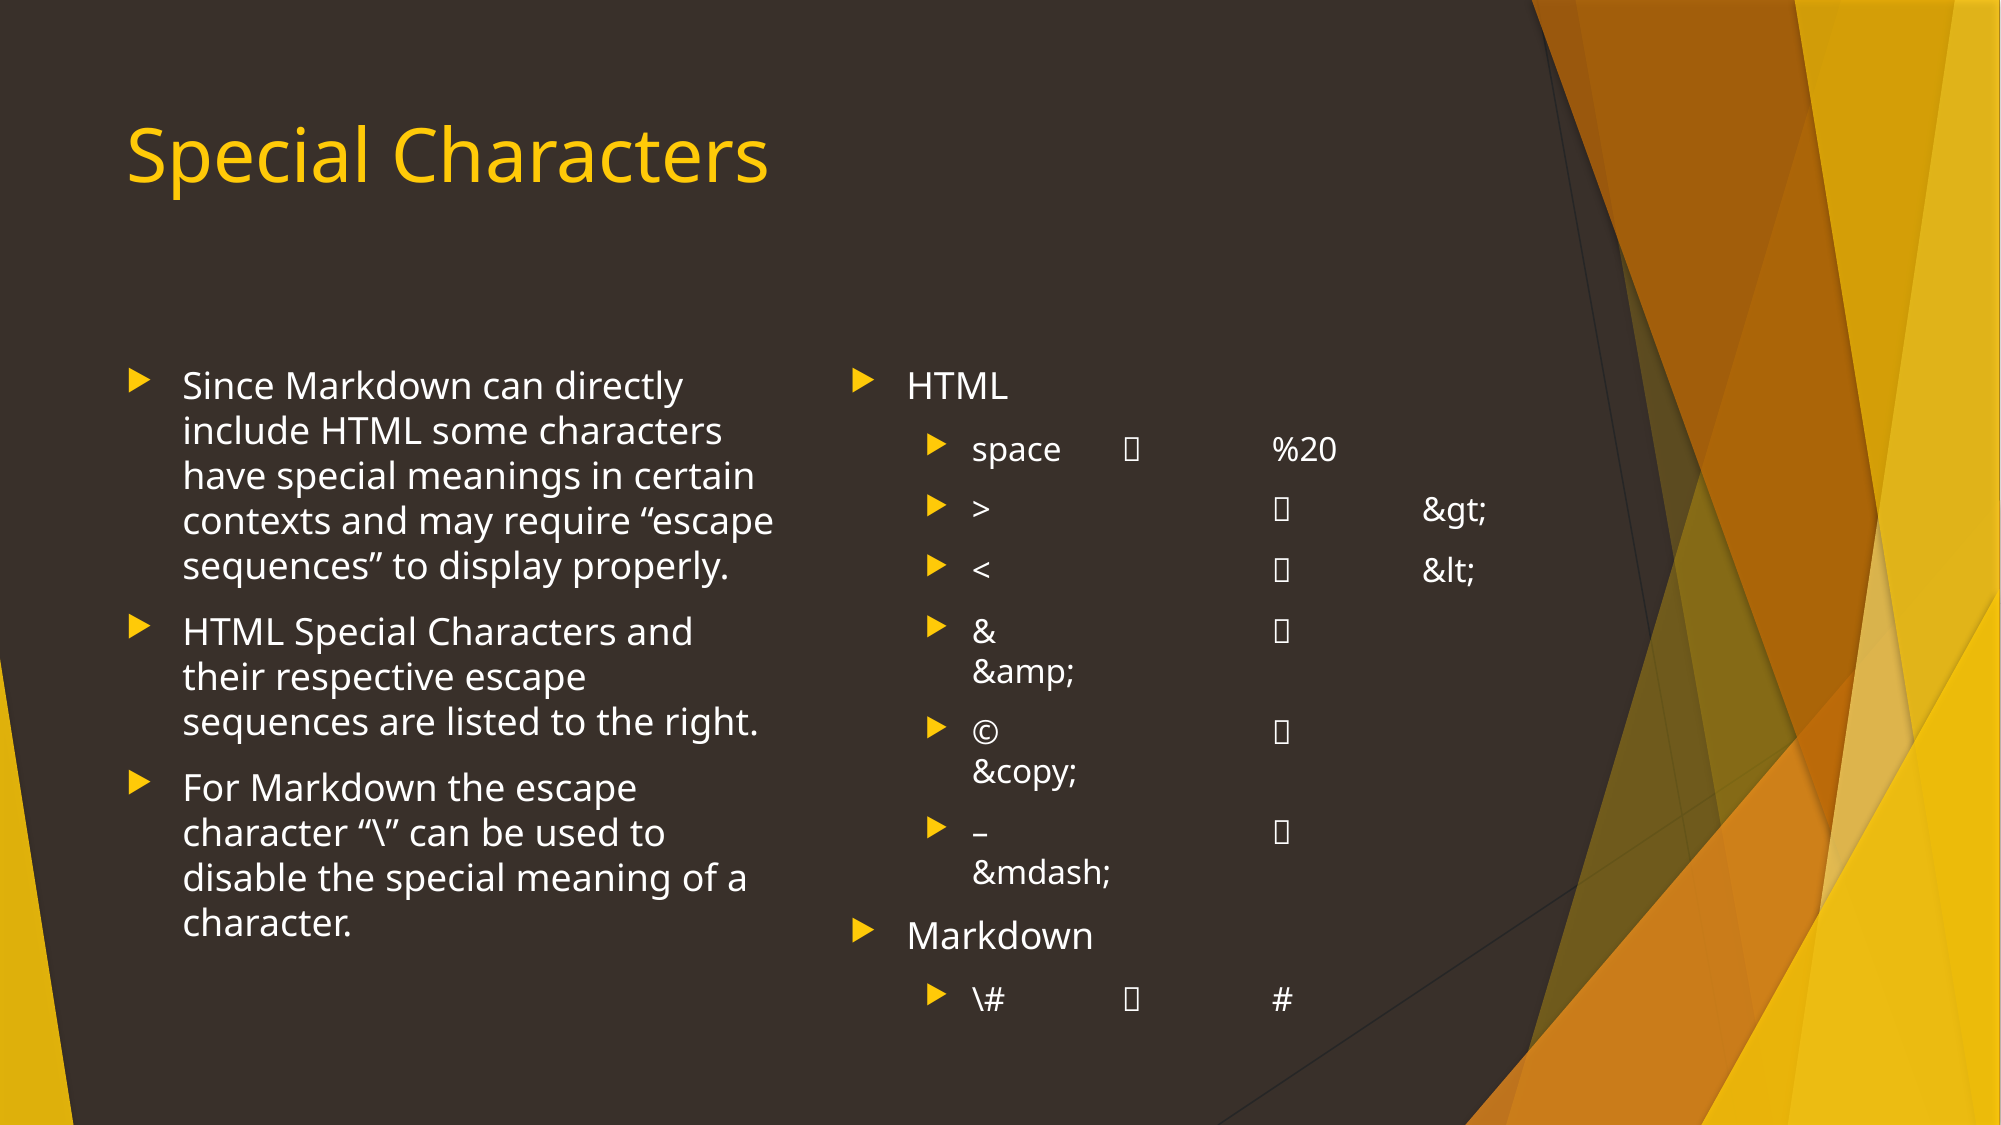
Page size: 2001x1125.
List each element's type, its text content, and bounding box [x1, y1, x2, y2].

list Since Markdown can directly include HTML some characters have special meanings in certain contexts and may require “escape sequences” to display properly. HTML Special Characters and their respective escape sequences are listed to the right. For Markdown the escape character “\” can be used to disable the special meaning of a character. [111, 354, 798, 992]
list HTML space  %20 >  &gt; <  &lt; &  &amp; ©  &copy; –  &mdash; Markdown \#  # [834, 354, 1522, 992]
title Special Characters [111, 99, 1522, 317]
